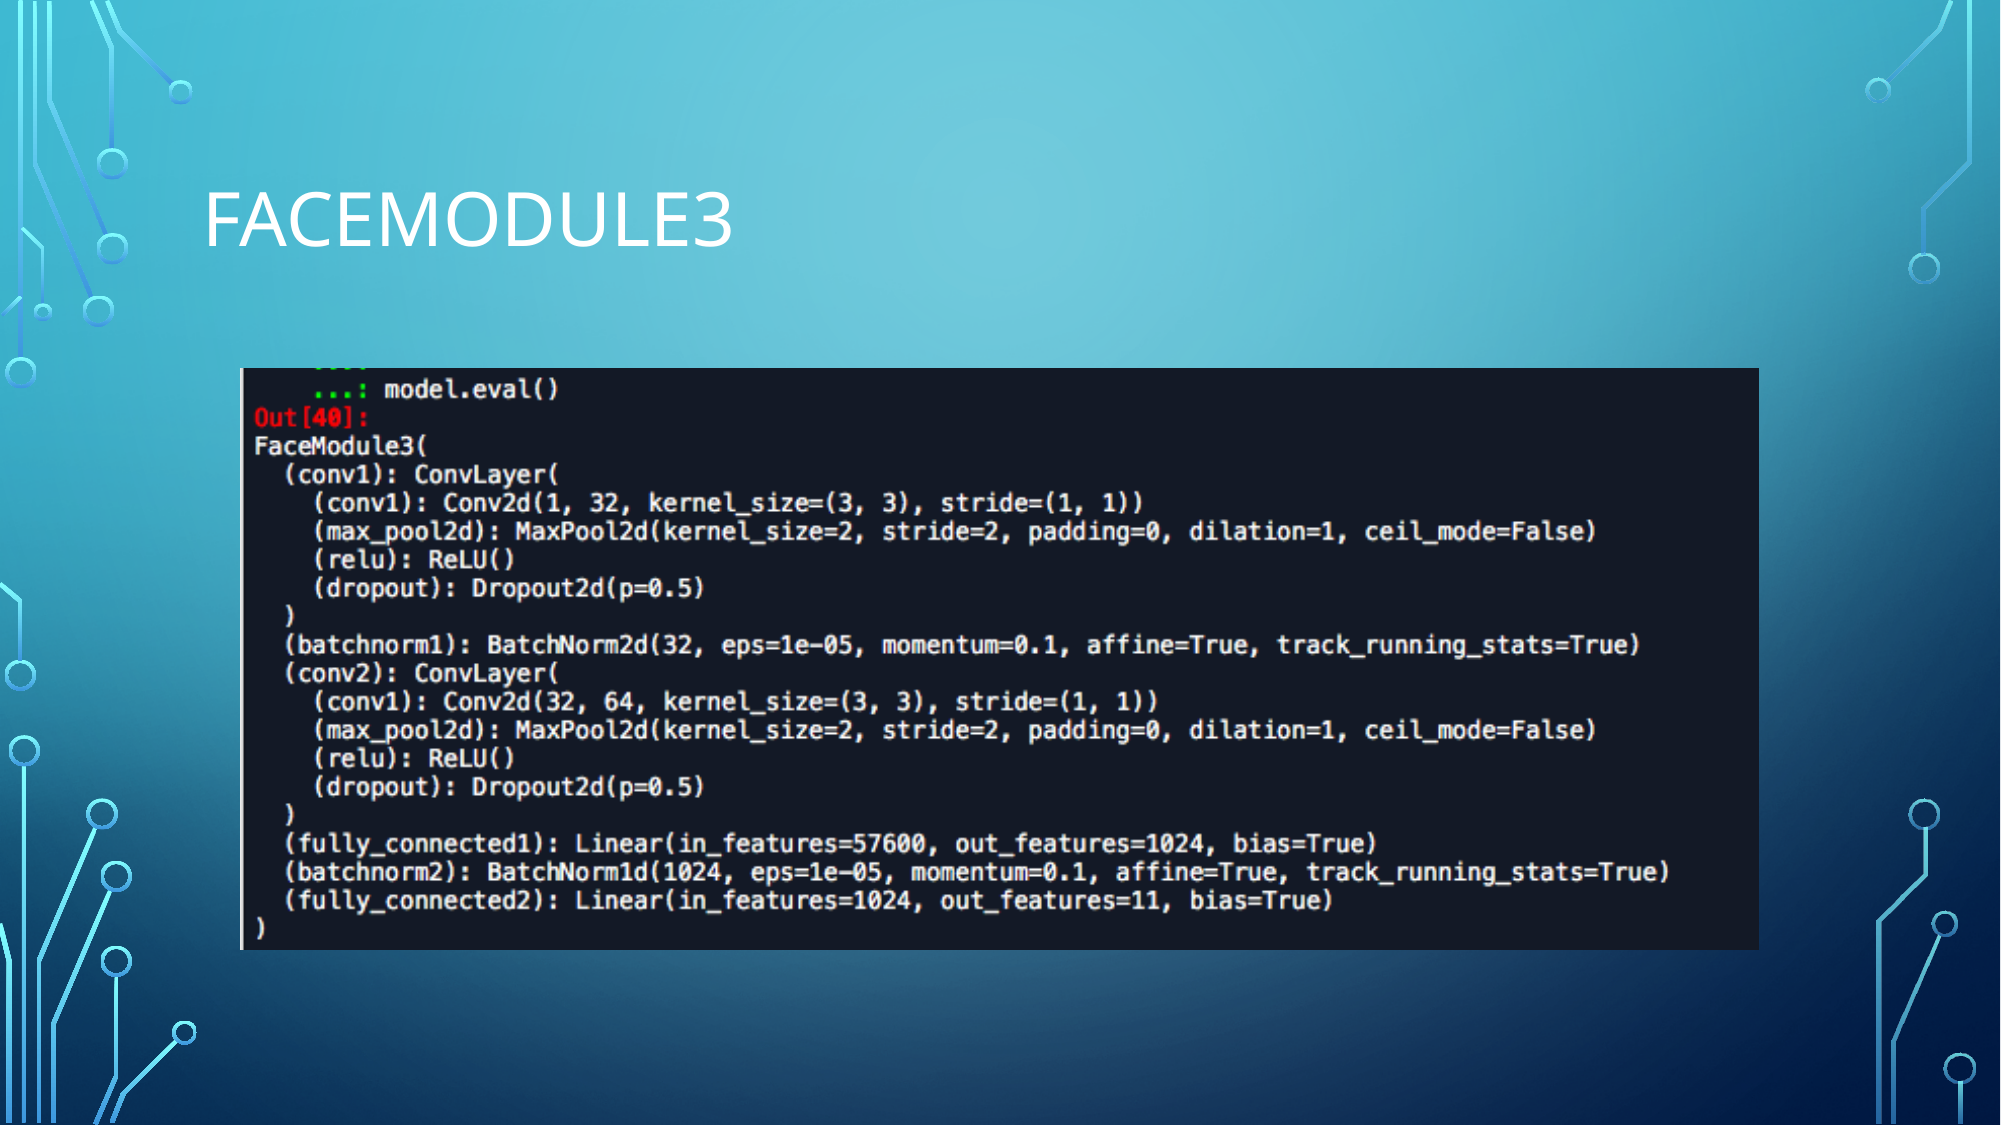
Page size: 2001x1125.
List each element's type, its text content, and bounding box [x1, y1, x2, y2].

title Facemodule3 [187, 101, 1813, 344]
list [240, 368, 1760, 951]
